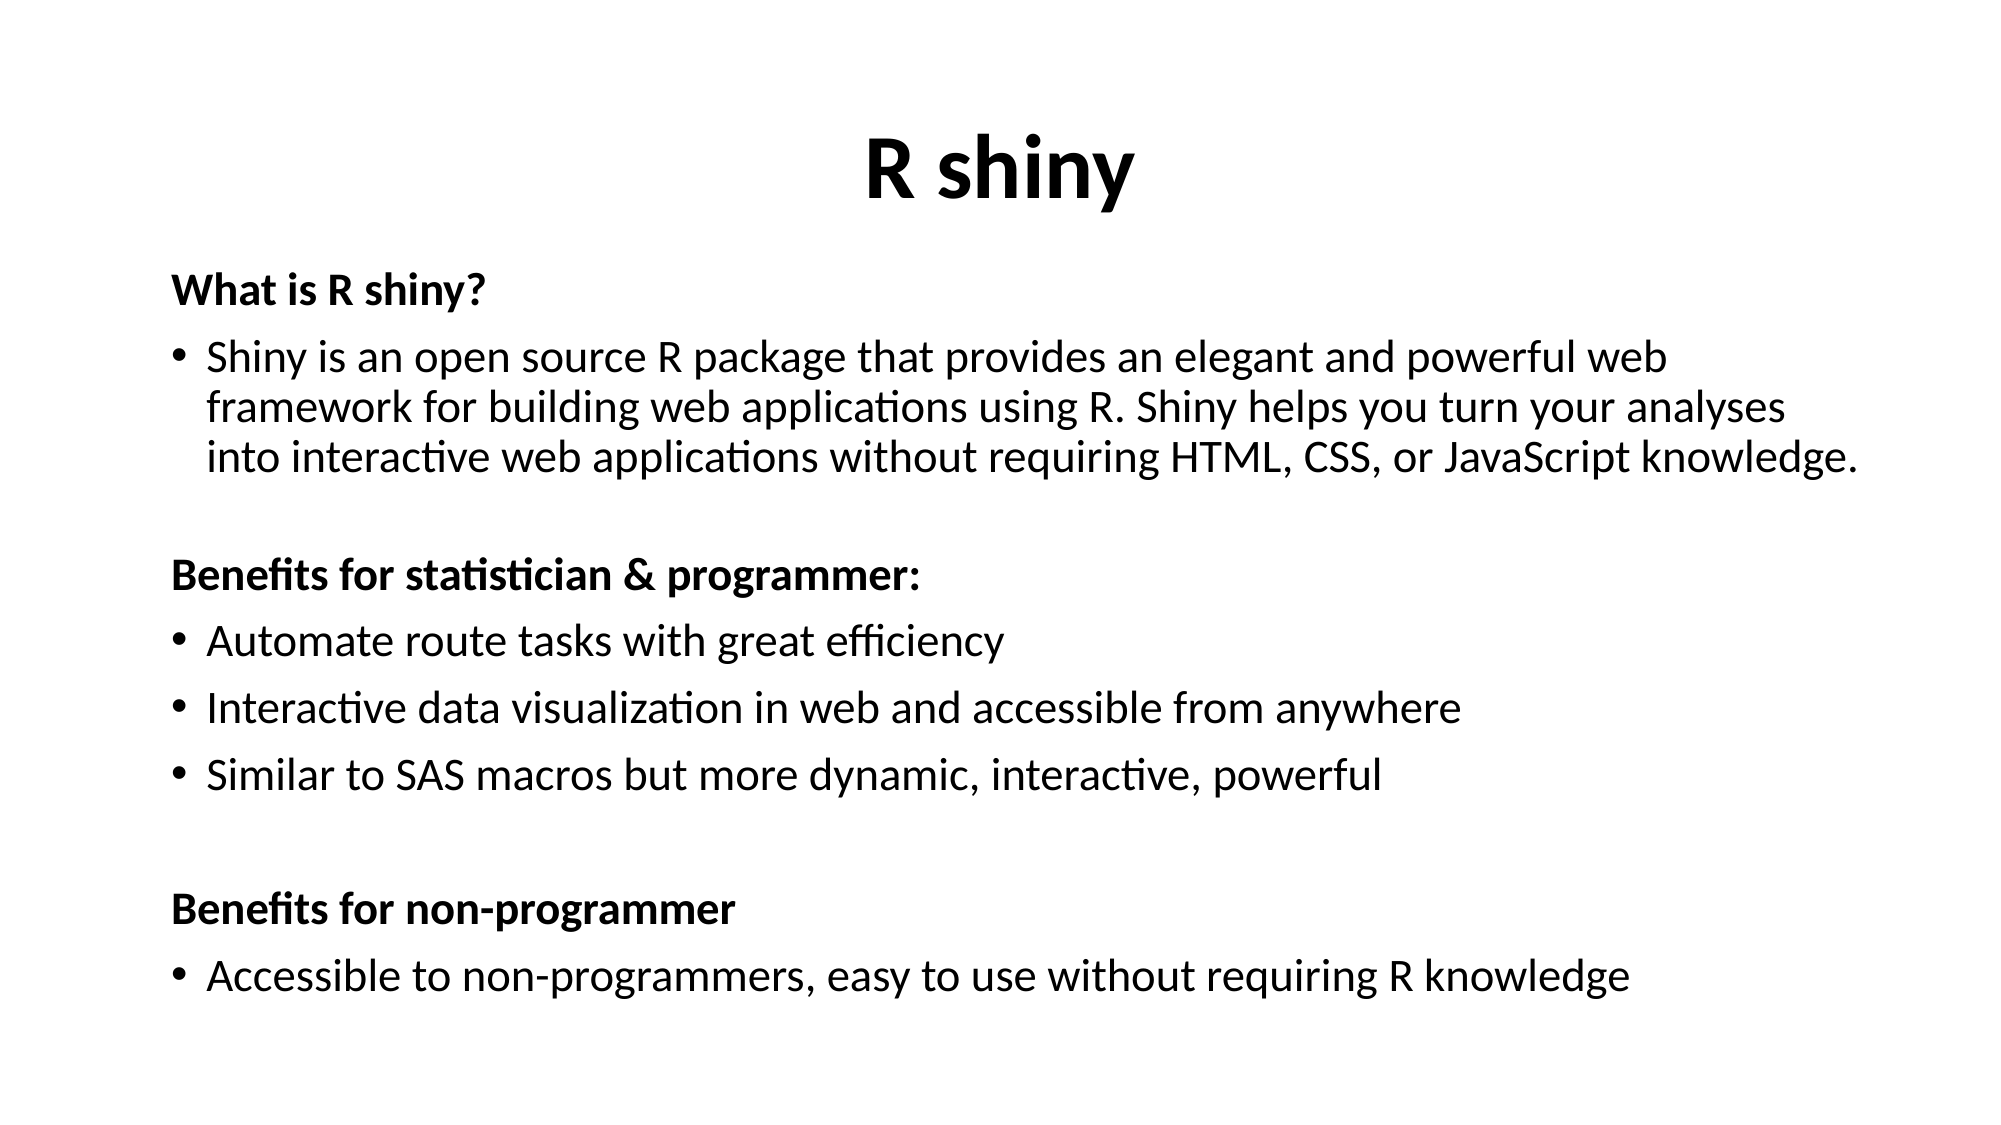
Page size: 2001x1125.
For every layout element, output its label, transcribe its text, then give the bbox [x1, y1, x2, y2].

title R shiny [137, 59, 1863, 278]
list What is R shiny? Shiny is an open source R package that provides an elegant and powerful web framework for building web applications using R. Shiny helps you turn your analyses into interactive web applications without requiring HTML, CSS, or JavaScript knowledge. Benefits for statistician & programmer: Automate route tasks with great efficiency Interactive data visualization in web and accessible from anywhere Similar to SAS macros but more dynamic, interactive, powerful Benefits for non-programmer Accessible to non-programmers, easy to use without requiring R knowledge [155, 257, 1881, 1066]
